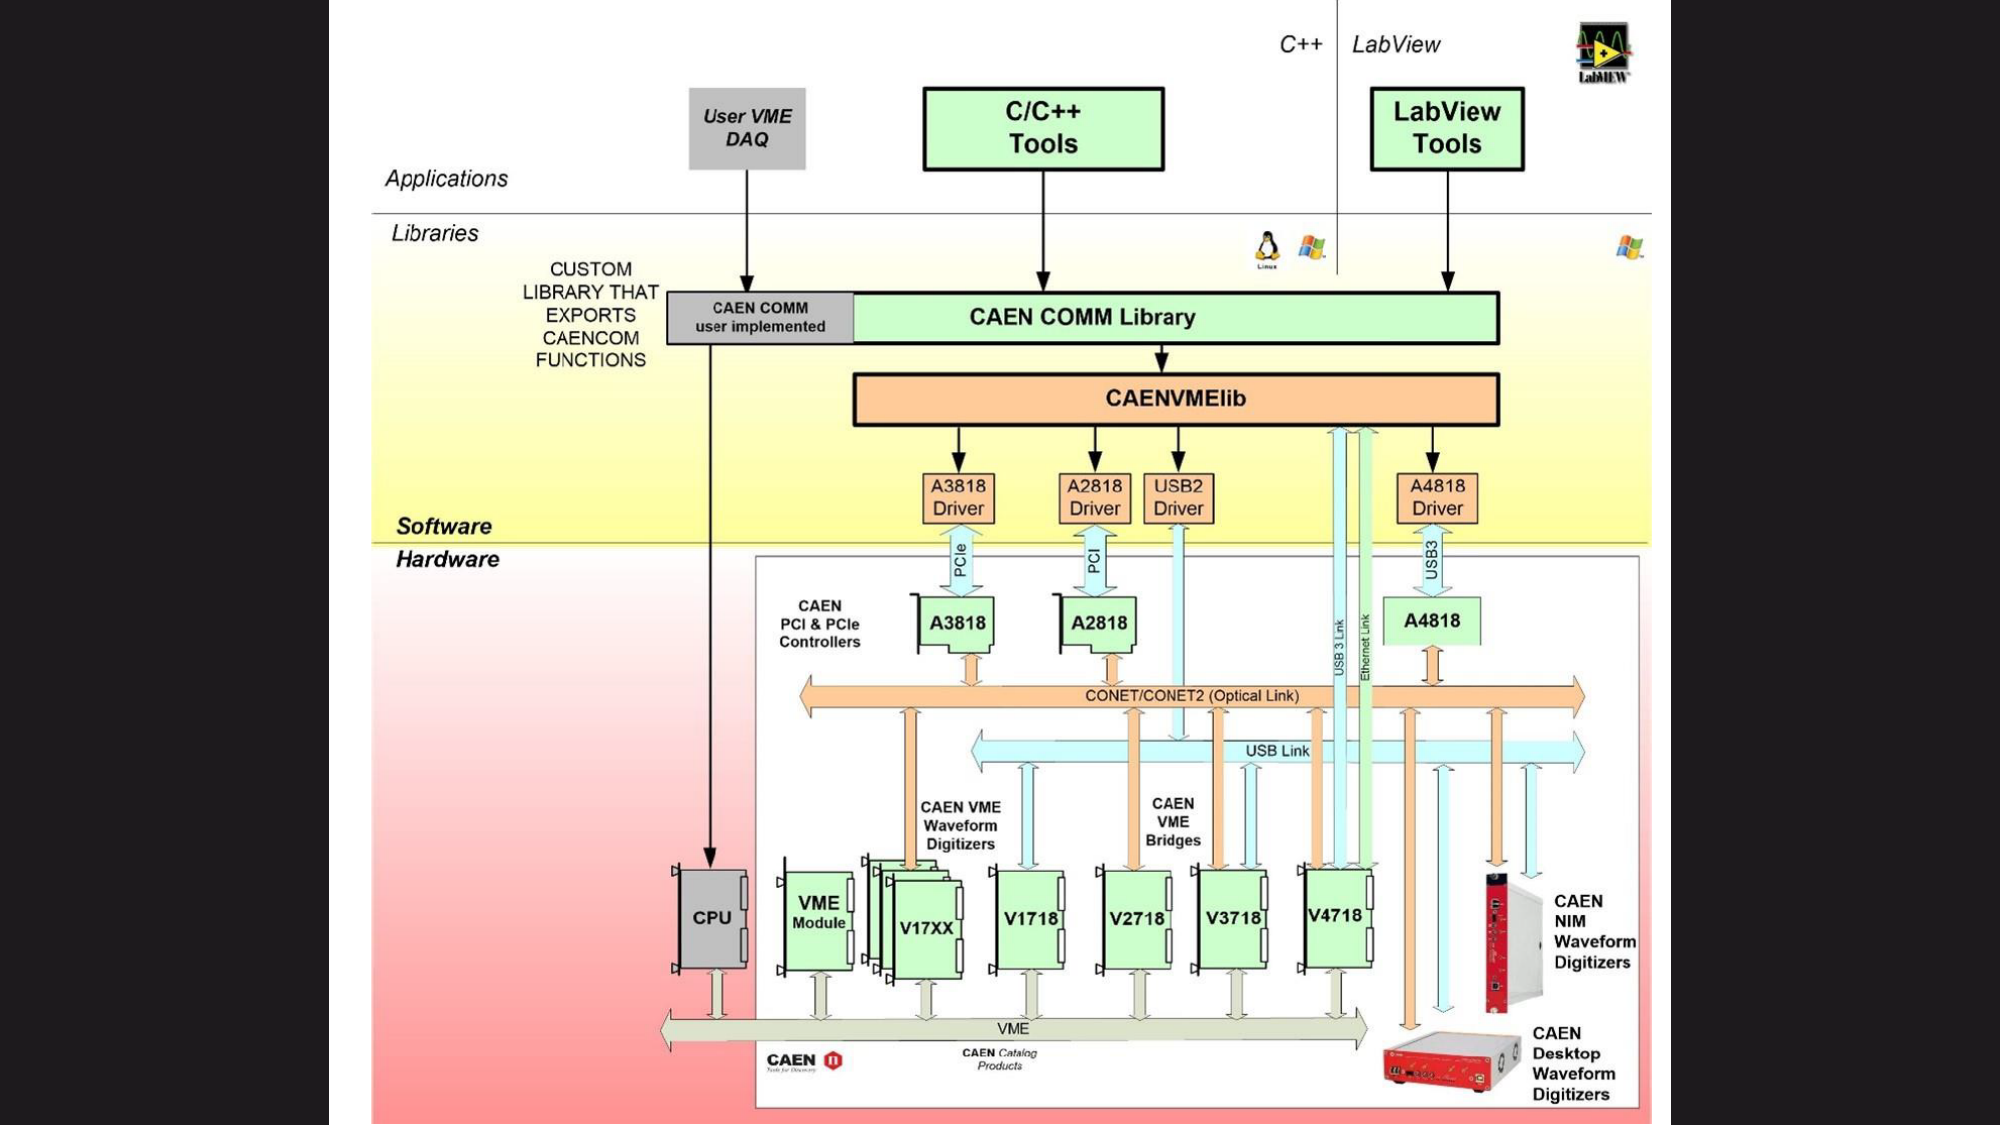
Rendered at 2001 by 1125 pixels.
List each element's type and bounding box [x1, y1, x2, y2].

picture [329, 0, 1671, 1125]
